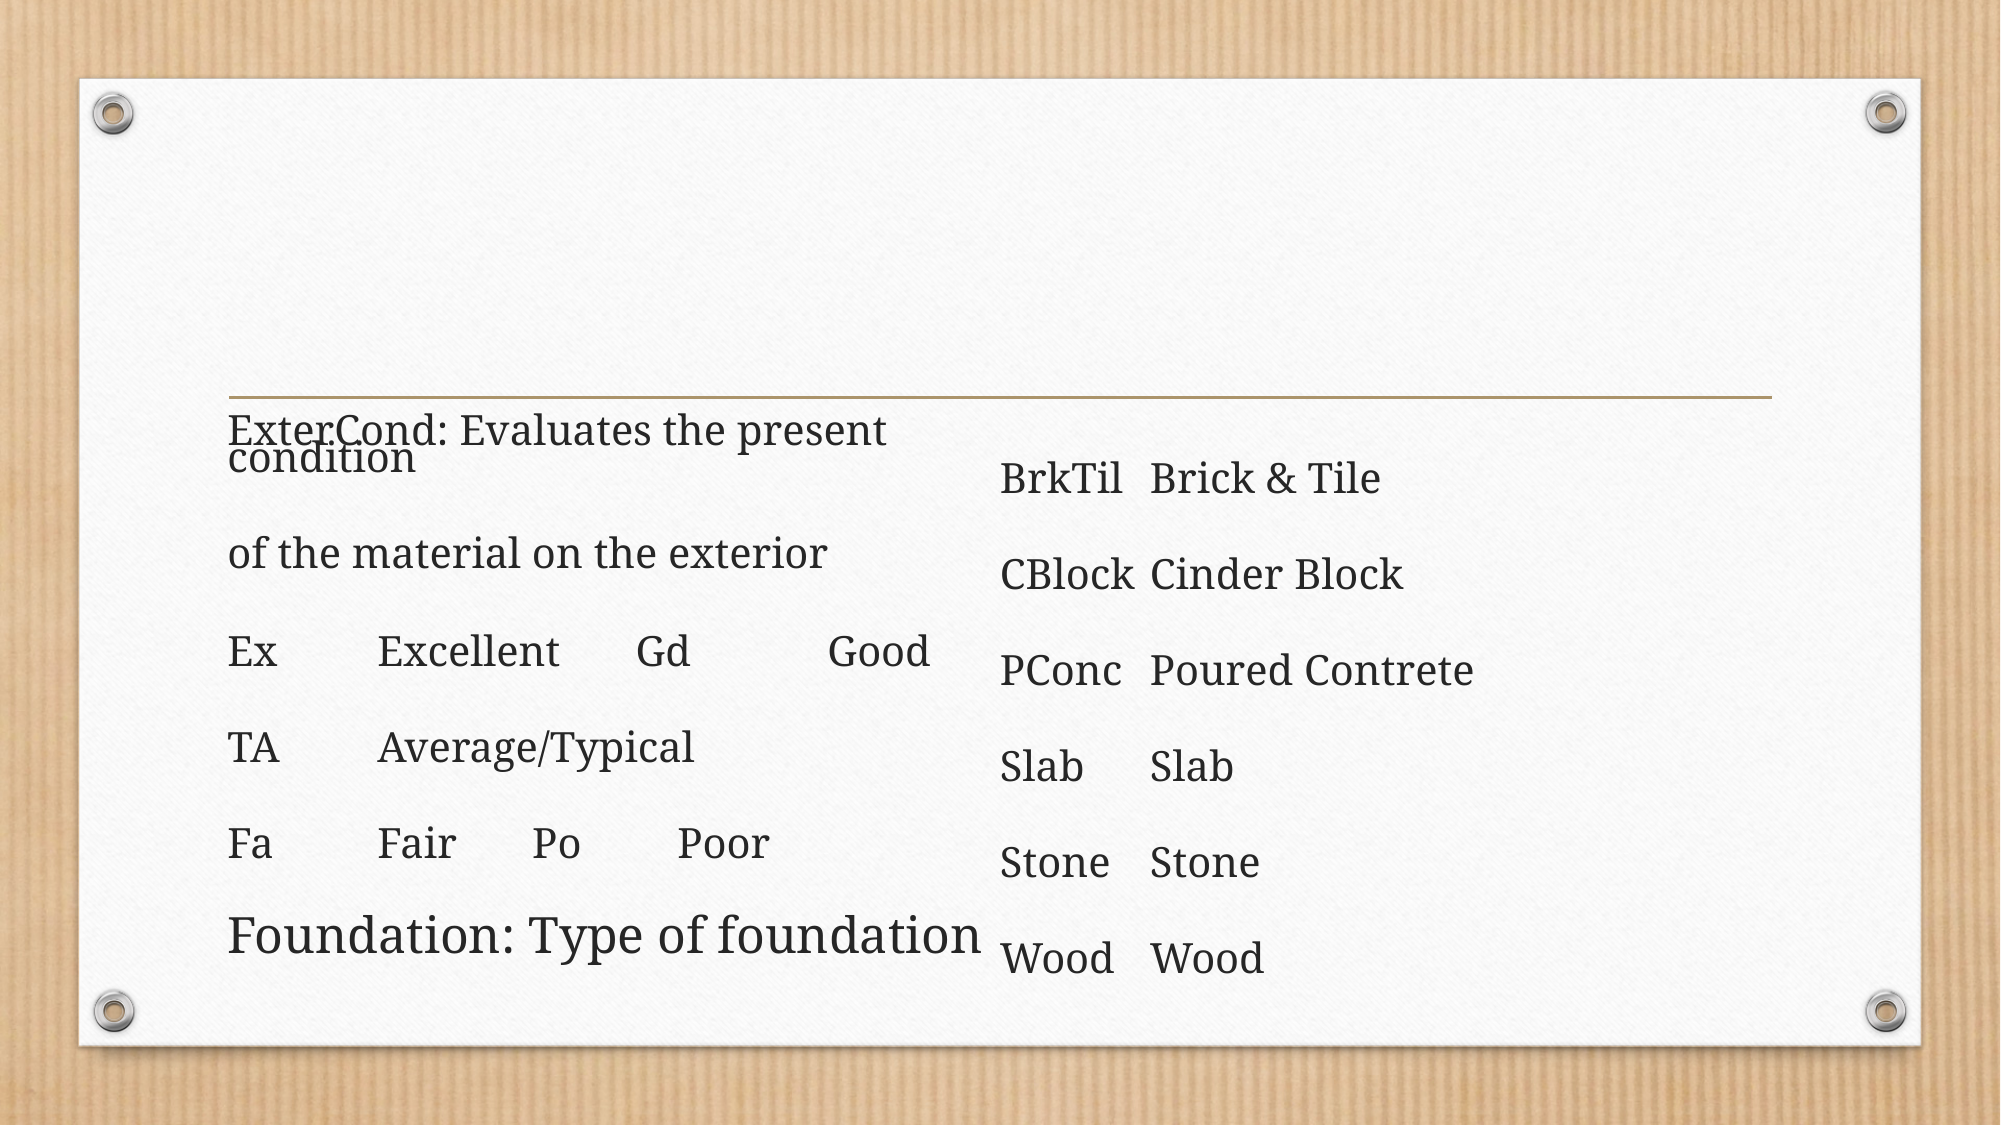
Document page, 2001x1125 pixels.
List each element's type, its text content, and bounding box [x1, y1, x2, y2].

picture [0, 0, 2001, 1125]
list ExterCond: Evaluates the present condition of the material on the exterior Ex Excellent Gd Good TA Average/Typical Fa Fair Po Poor Foundation: Type of foundation BrkTil Brick & Tile CBlock Cinder Block PConc Poured Contrete Slab Slab Stone Stone Wood Wood [212, 419, 1788, 964]
